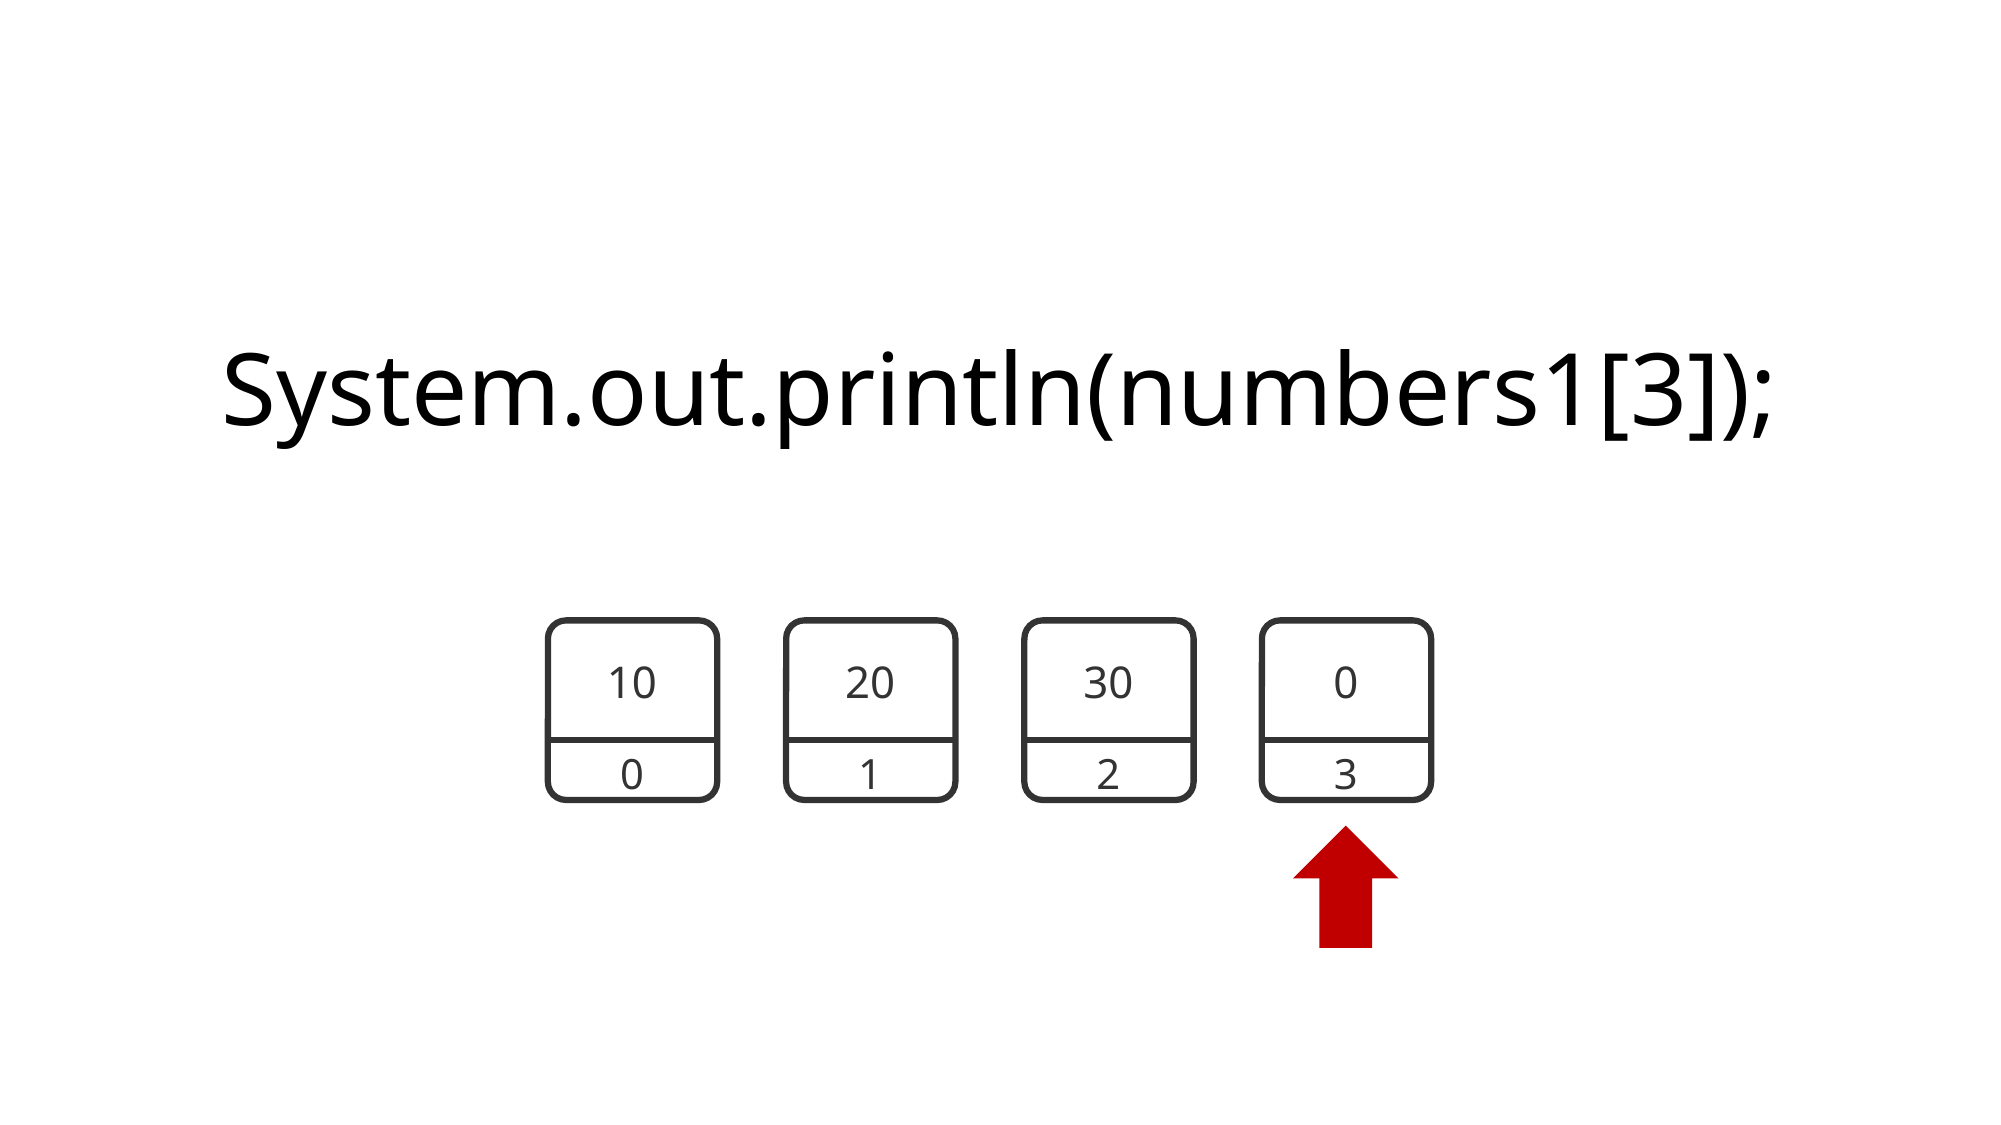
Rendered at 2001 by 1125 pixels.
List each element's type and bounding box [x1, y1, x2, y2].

text_box [1290, 824, 1402, 949]
text_box [366, 318, 1634, 807]
